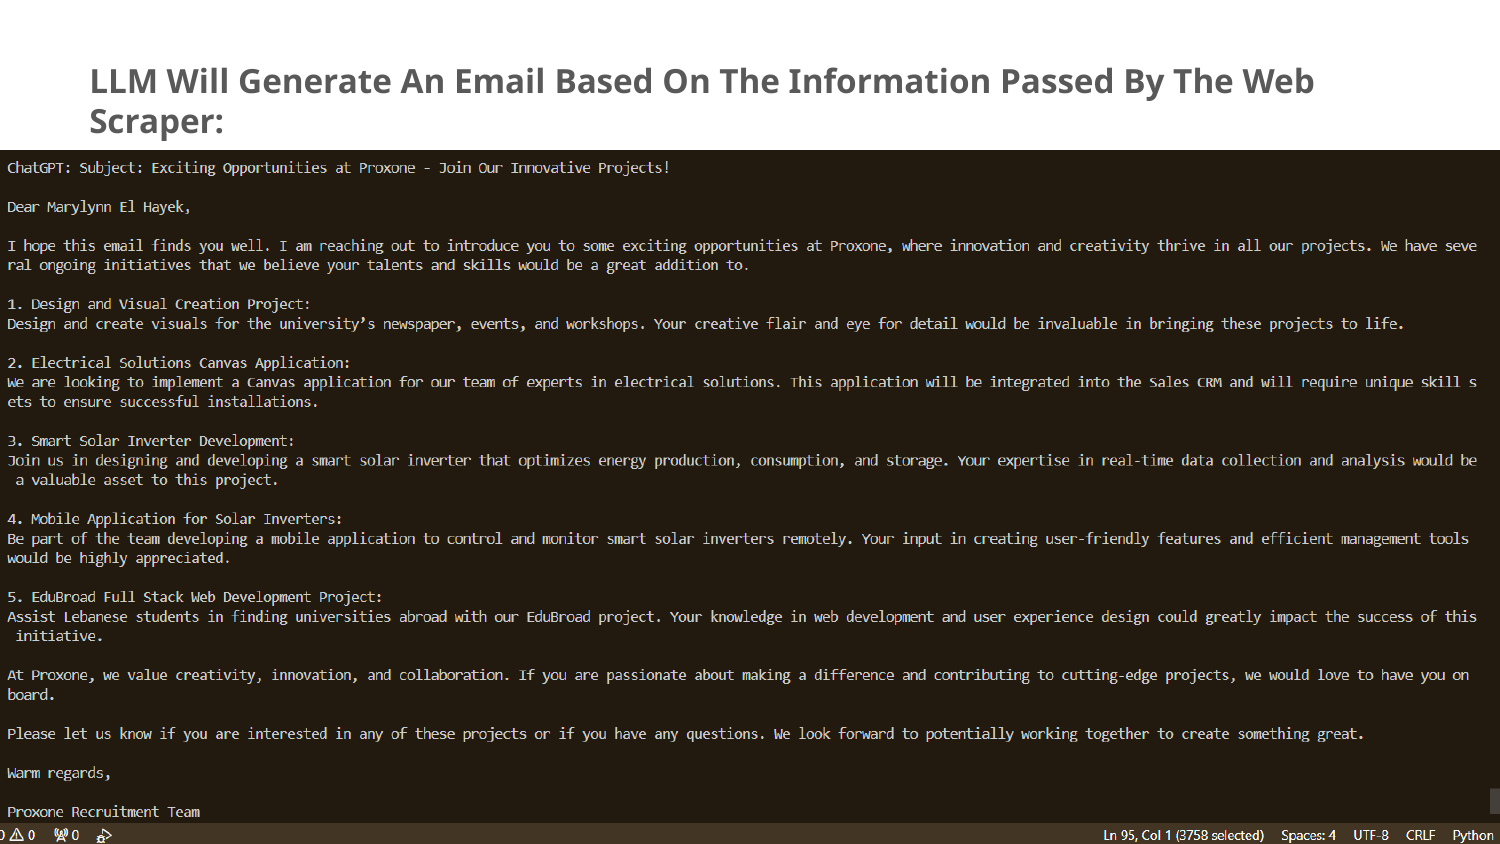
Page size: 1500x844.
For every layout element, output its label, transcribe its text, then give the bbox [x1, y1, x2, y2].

text_box LLM Will Generate An Email Based On The Information Passed By The Web Scraper: [74, 45, 1363, 148]
picture [0, 149, 1500, 844]
